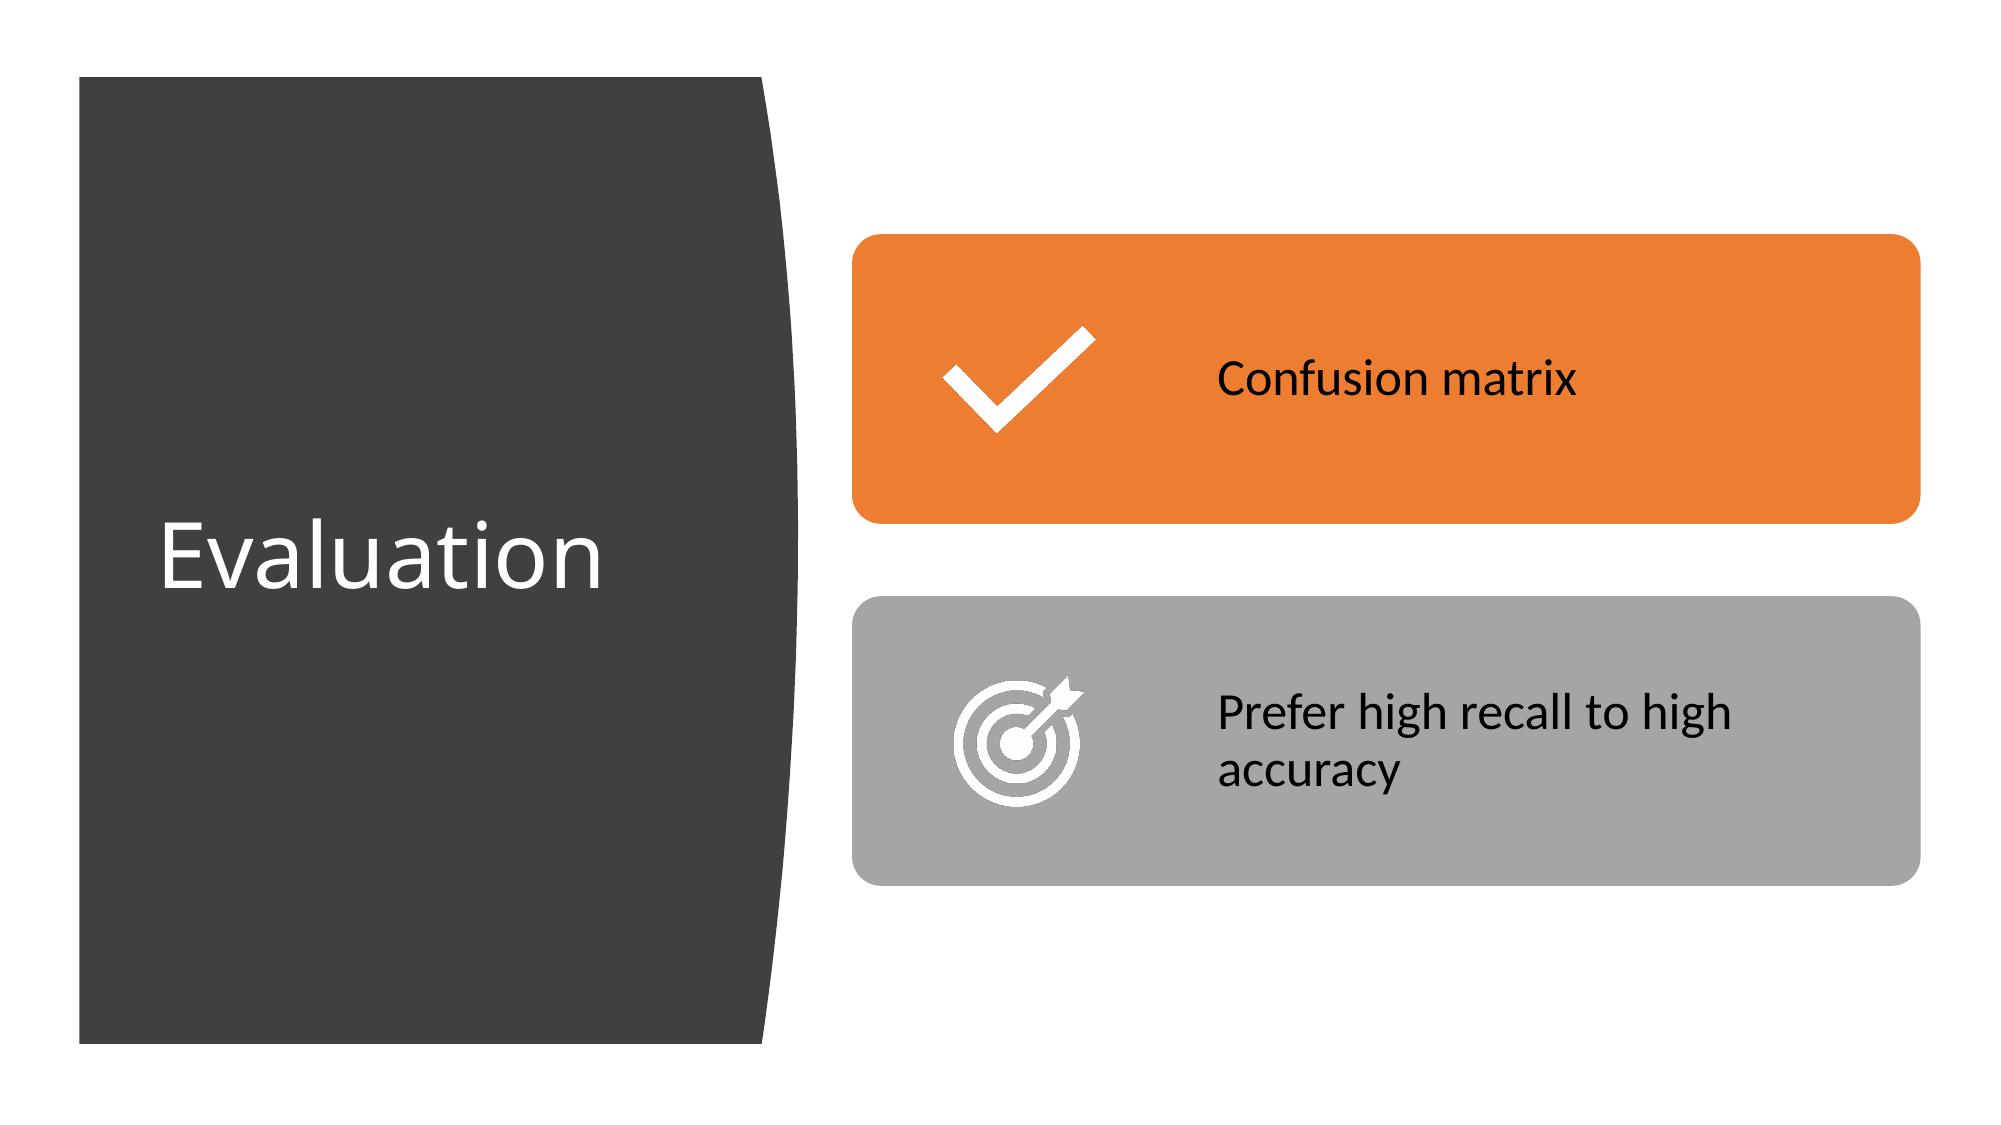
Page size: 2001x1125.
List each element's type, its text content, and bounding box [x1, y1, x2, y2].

title Evaluation [141, 166, 702, 953]
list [852, 77, 1921, 1043]
text_box [78, 76, 800, 1045]
